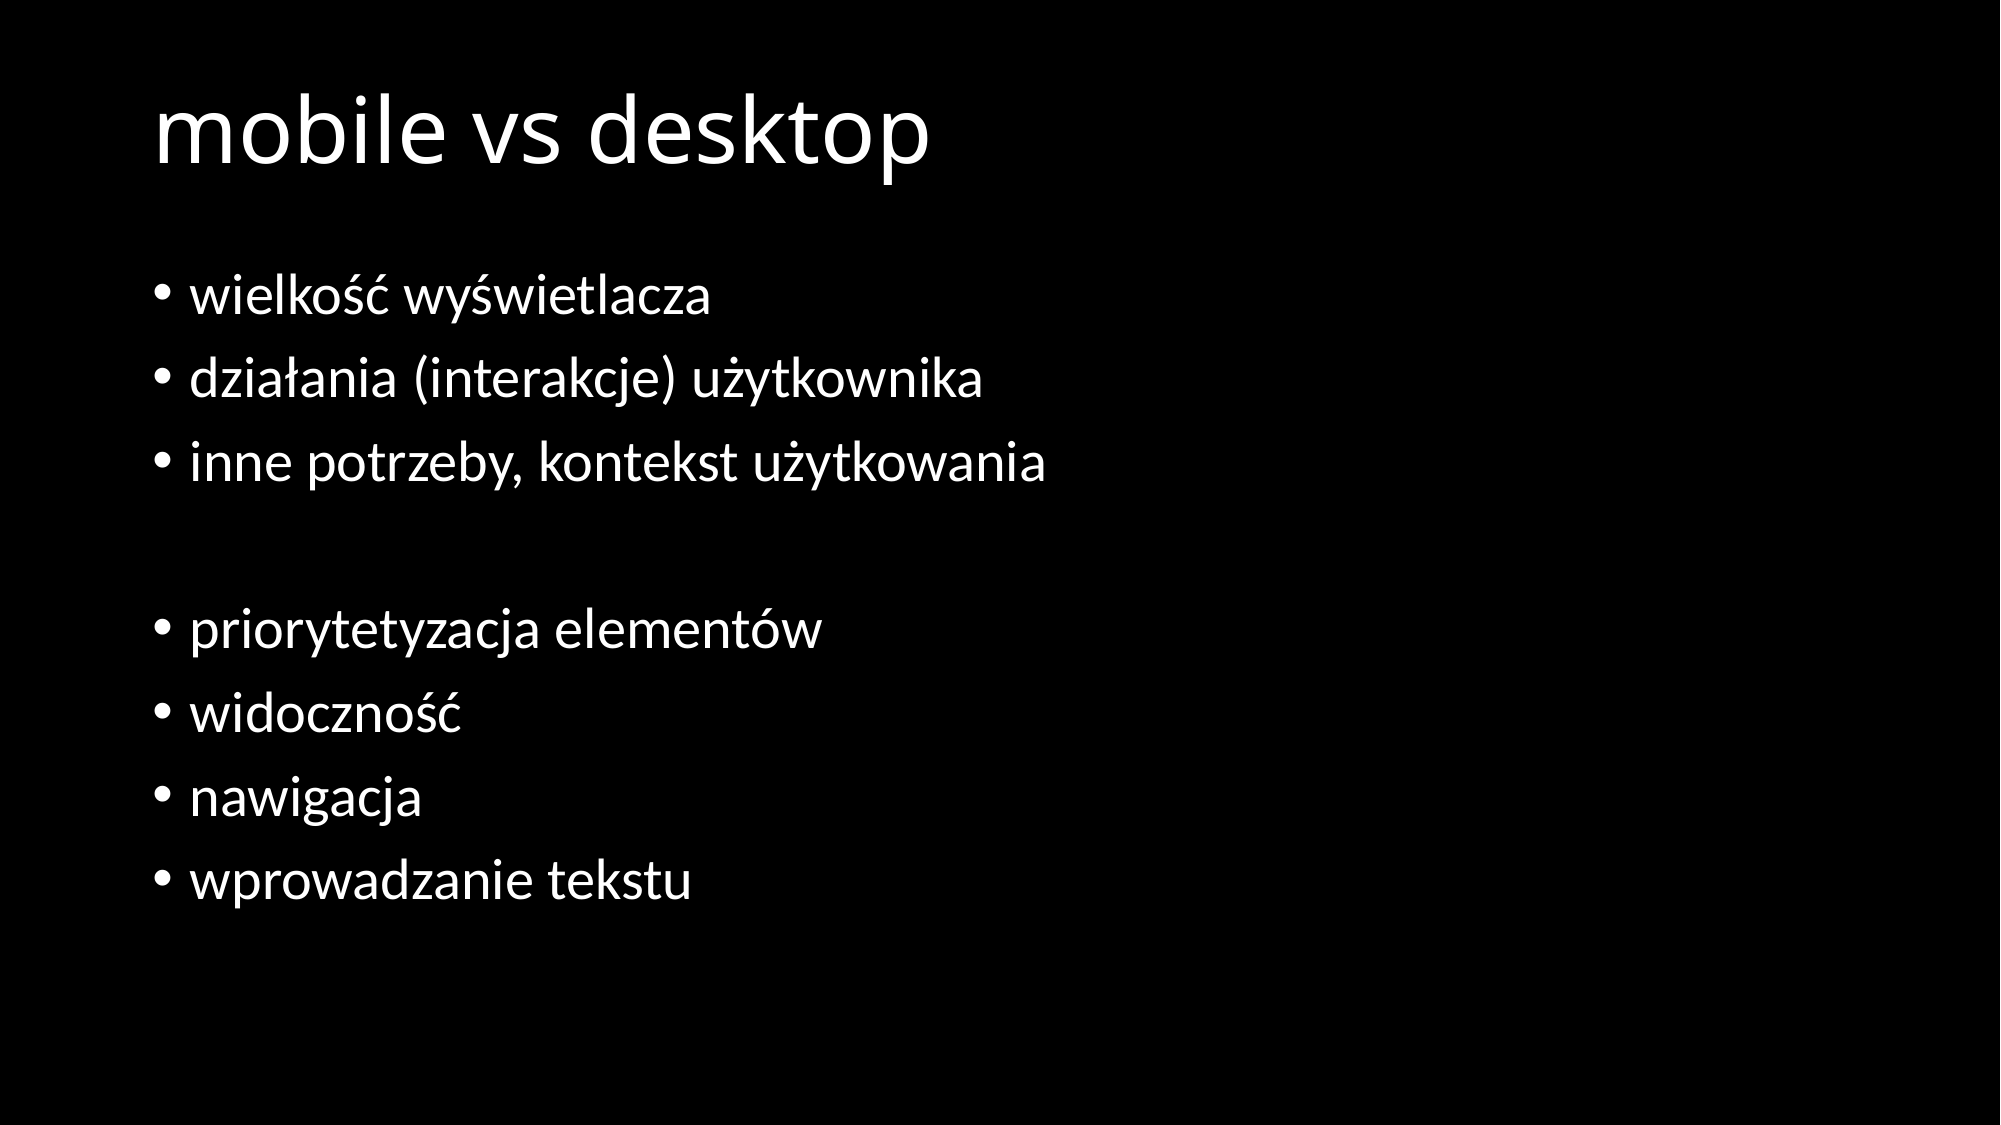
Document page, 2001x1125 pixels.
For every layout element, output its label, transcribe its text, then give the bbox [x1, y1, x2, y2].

list wielkość wyświetlacza działania (interakcje) użytkownika inne potrzeby, kontekst użytkowania priorytetyzacja elementów widoczność nawigacja wprowadzanie tekstu [137, 256, 1863, 1047]
title mobile vs desktop [137, 25, 1863, 243]
